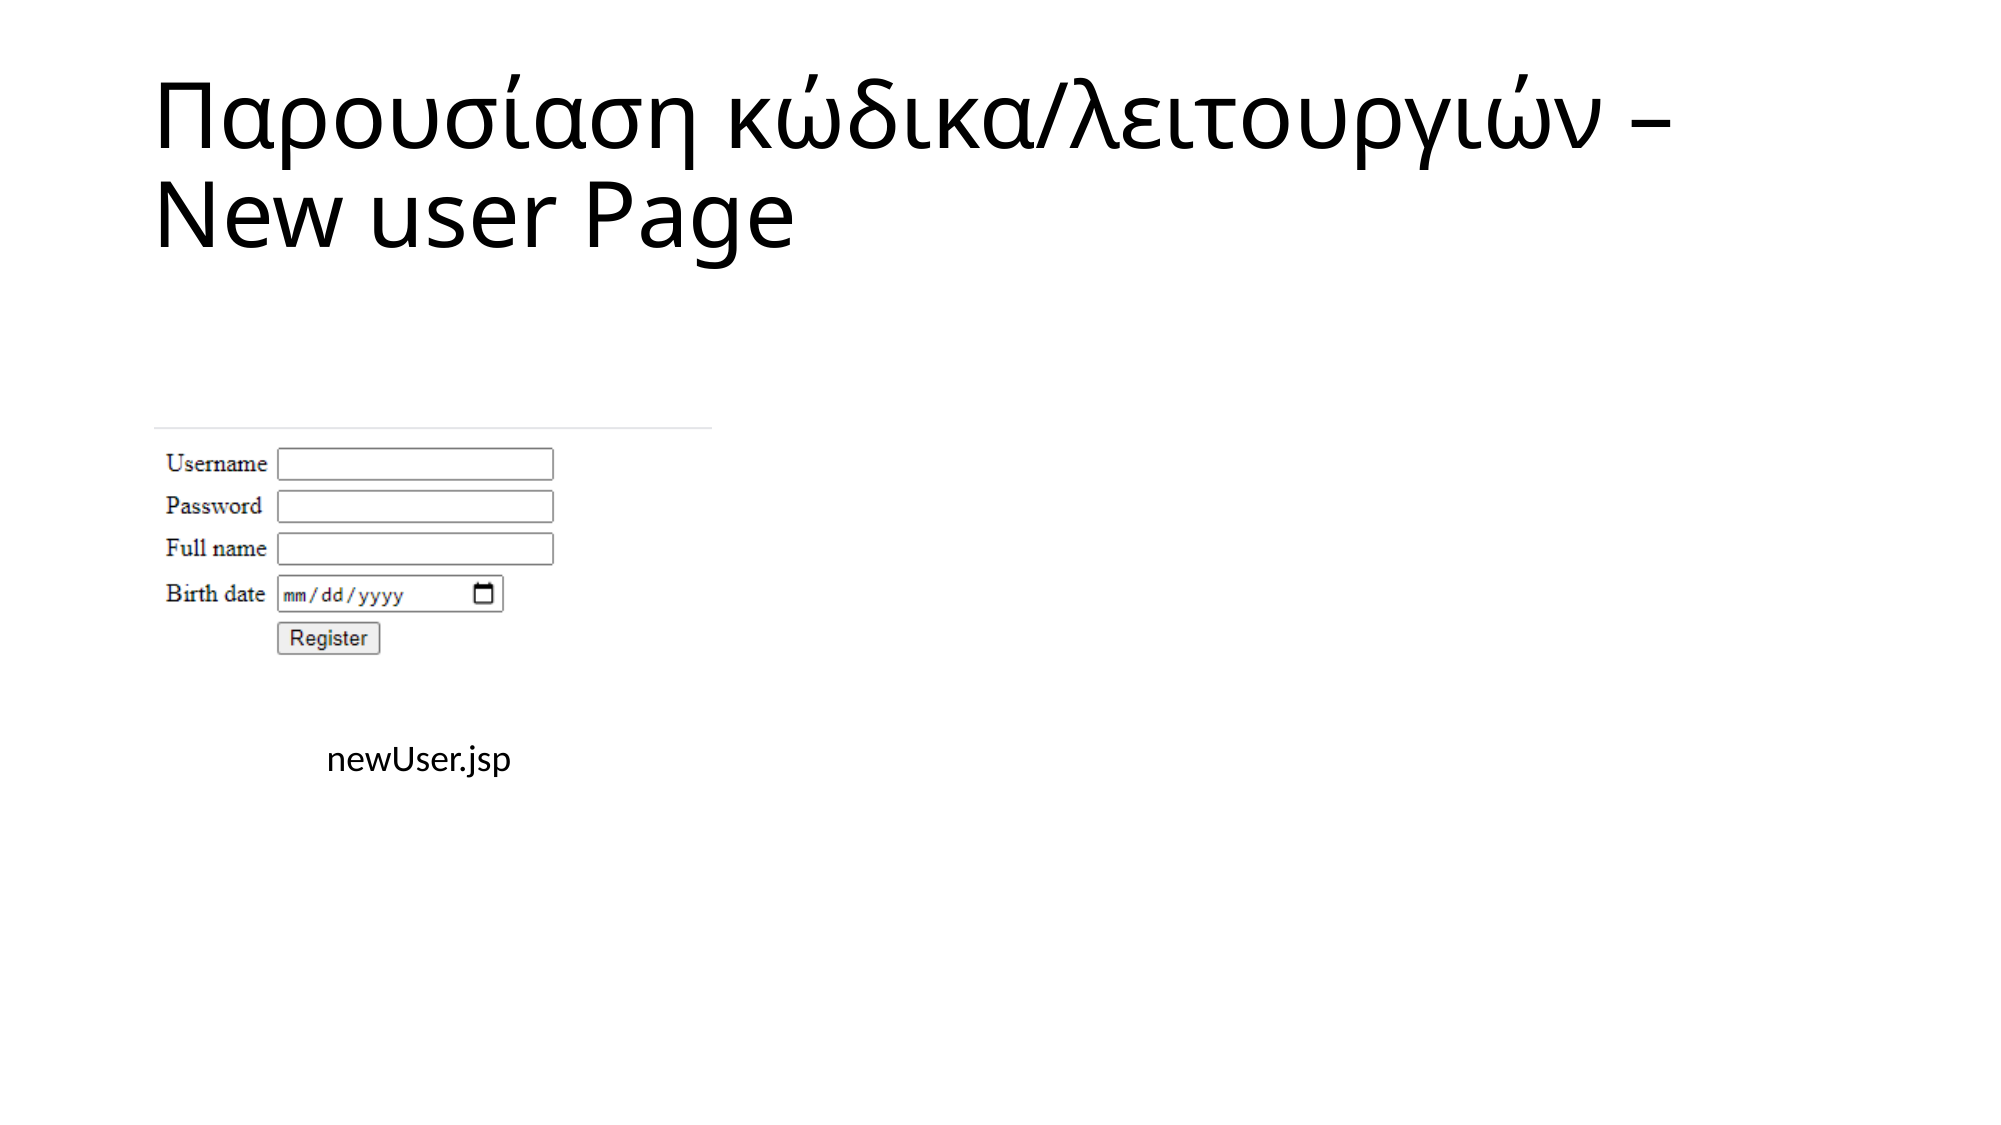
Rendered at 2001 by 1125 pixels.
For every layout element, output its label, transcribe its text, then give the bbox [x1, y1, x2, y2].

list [154, 426, 712, 699]
title Παρουσίαση κώδικα/λειτουργιών – New user Page [137, 59, 1863, 278]
text_box newUser.jsp [311, 726, 527, 787]
